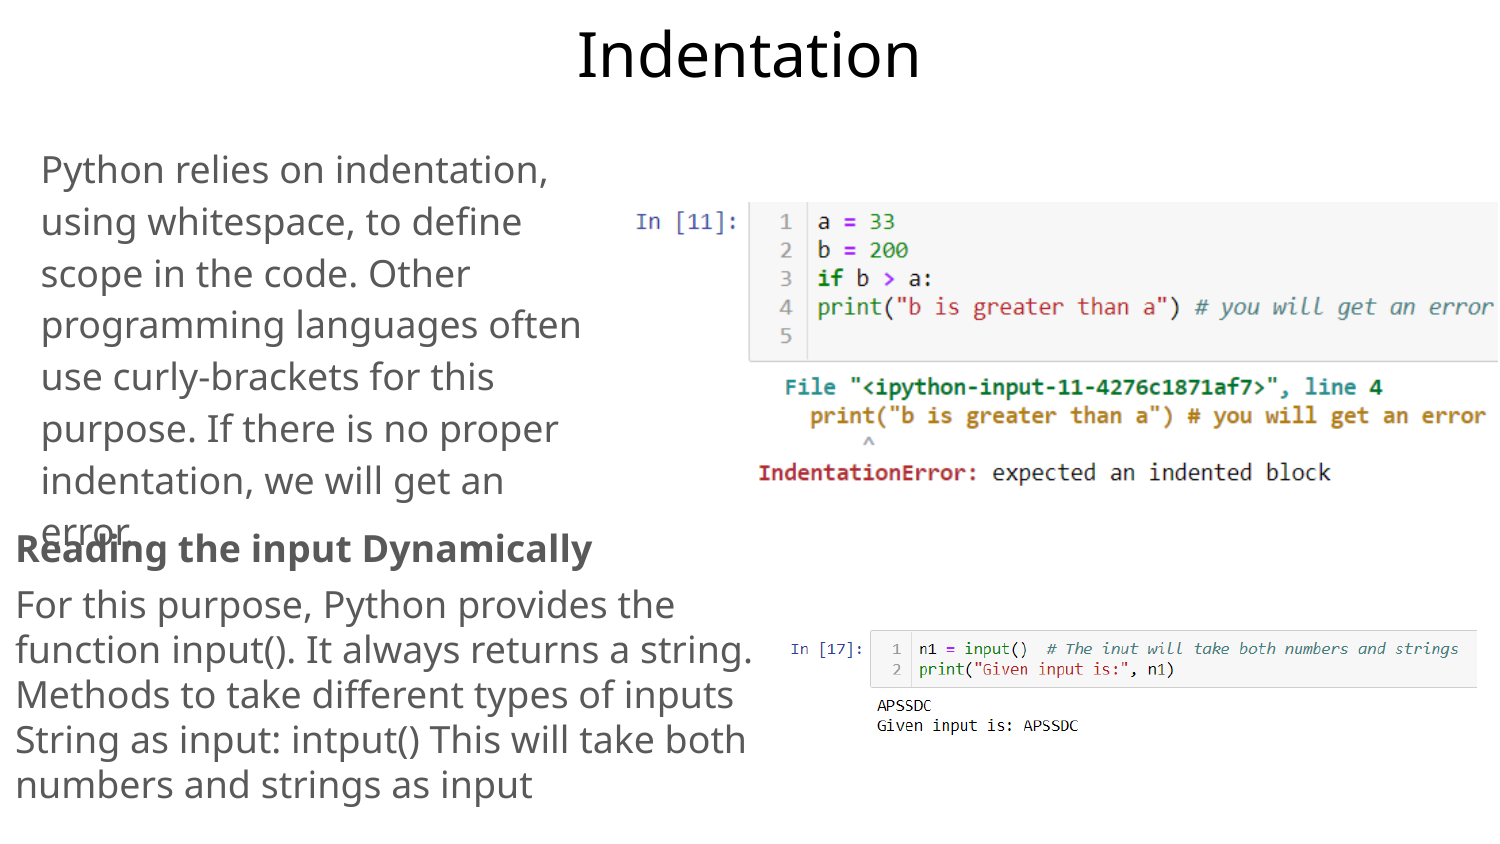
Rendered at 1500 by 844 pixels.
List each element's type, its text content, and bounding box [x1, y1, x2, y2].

text_box Python relies on indentation, using whitespace, to define scope in the code. Other programming languages often use curly-brackets for this purpose. If there is no proper indentation, we will get an error. [25, 124, 607, 489]
picture [787, 628, 1477, 745]
text_box Indentation [51, 0, 1449, 94]
text_box Reading the input Dynamically [0, 505, 948, 582]
picture [631, 202, 1498, 491]
text_box For this purpose, Python provides the function input(). It always returns a string. Methods to take different types of inputs String as input: intput() This will take both numbers and strings as input [0, 565, 789, 789]
